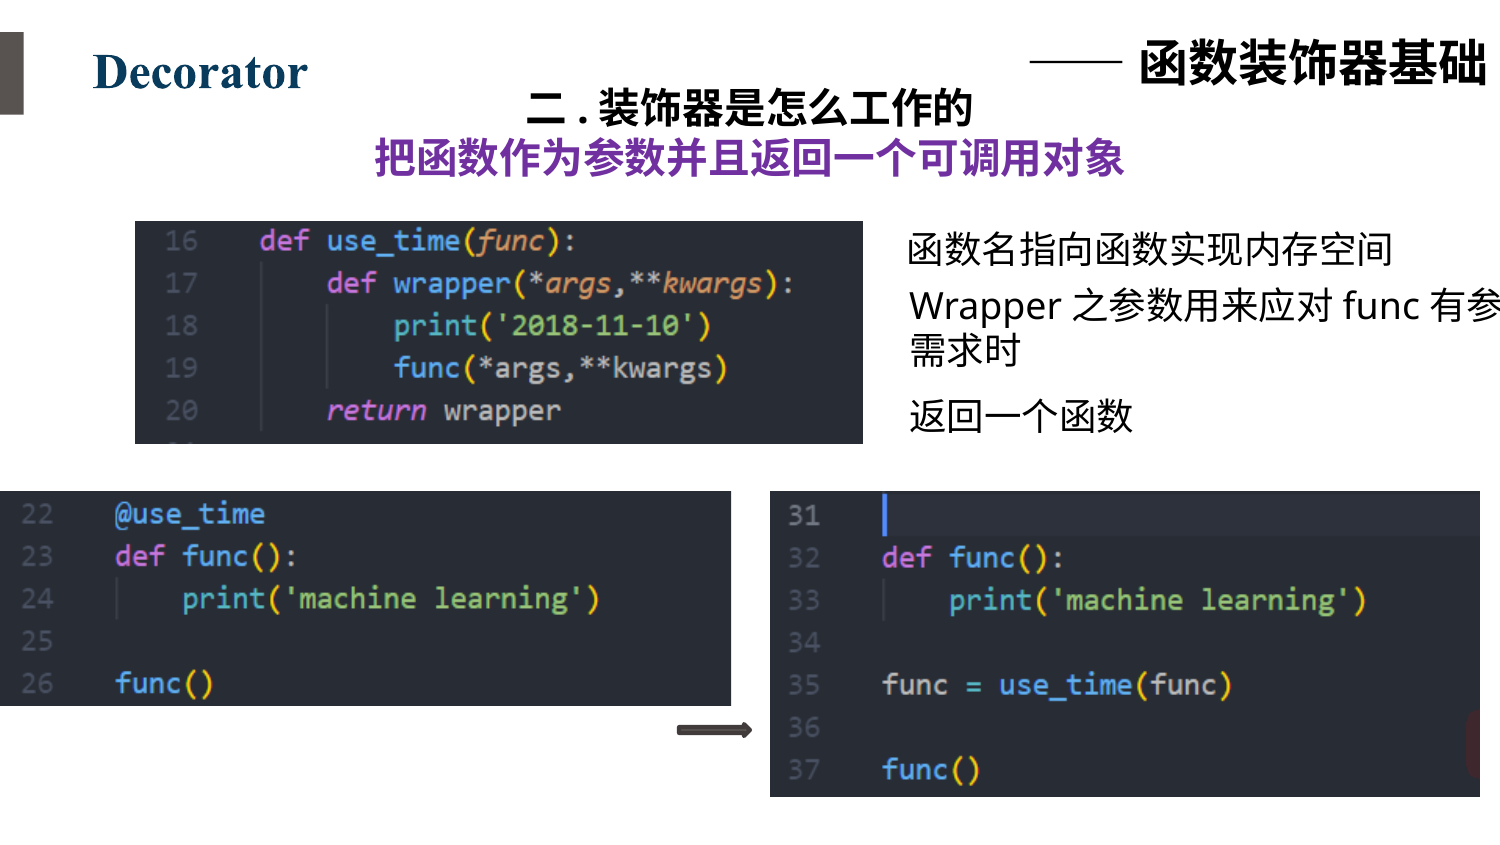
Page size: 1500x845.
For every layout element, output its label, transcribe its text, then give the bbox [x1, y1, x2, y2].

picture [0, 491, 732, 706]
picture [769, 491, 1480, 797]
text_box ——函数装饰器基础 [1011, 23, 1500, 68]
text_box [245, 56, 261, 89]
text_box [221, 64, 244, 89]
text_box 返回一个函数 [894, 385, 1500, 422]
text_box [93, 54, 127, 89]
text_box [130, 64, 150, 89]
text_box [263, 64, 285, 89]
text_box 二.装饰器是怎么工作的 把函数作为参数并且返回一个可调用对象 [354, 73, 1146, 118]
text_box [173, 64, 196, 89]
text_box [199, 64, 219, 89]
picture [135, 221, 863, 445]
text_box [152, 64, 172, 89]
text_box [39, 27, 404, 160]
text_box [288, 64, 308, 89]
text_box [676, 722, 753, 738]
text_box Wrapper之参数用来应对func有参数 需求时 [894, 274, 1500, 312]
text_box 函数名指向函数实现内存空间 [891, 218, 1500, 256]
